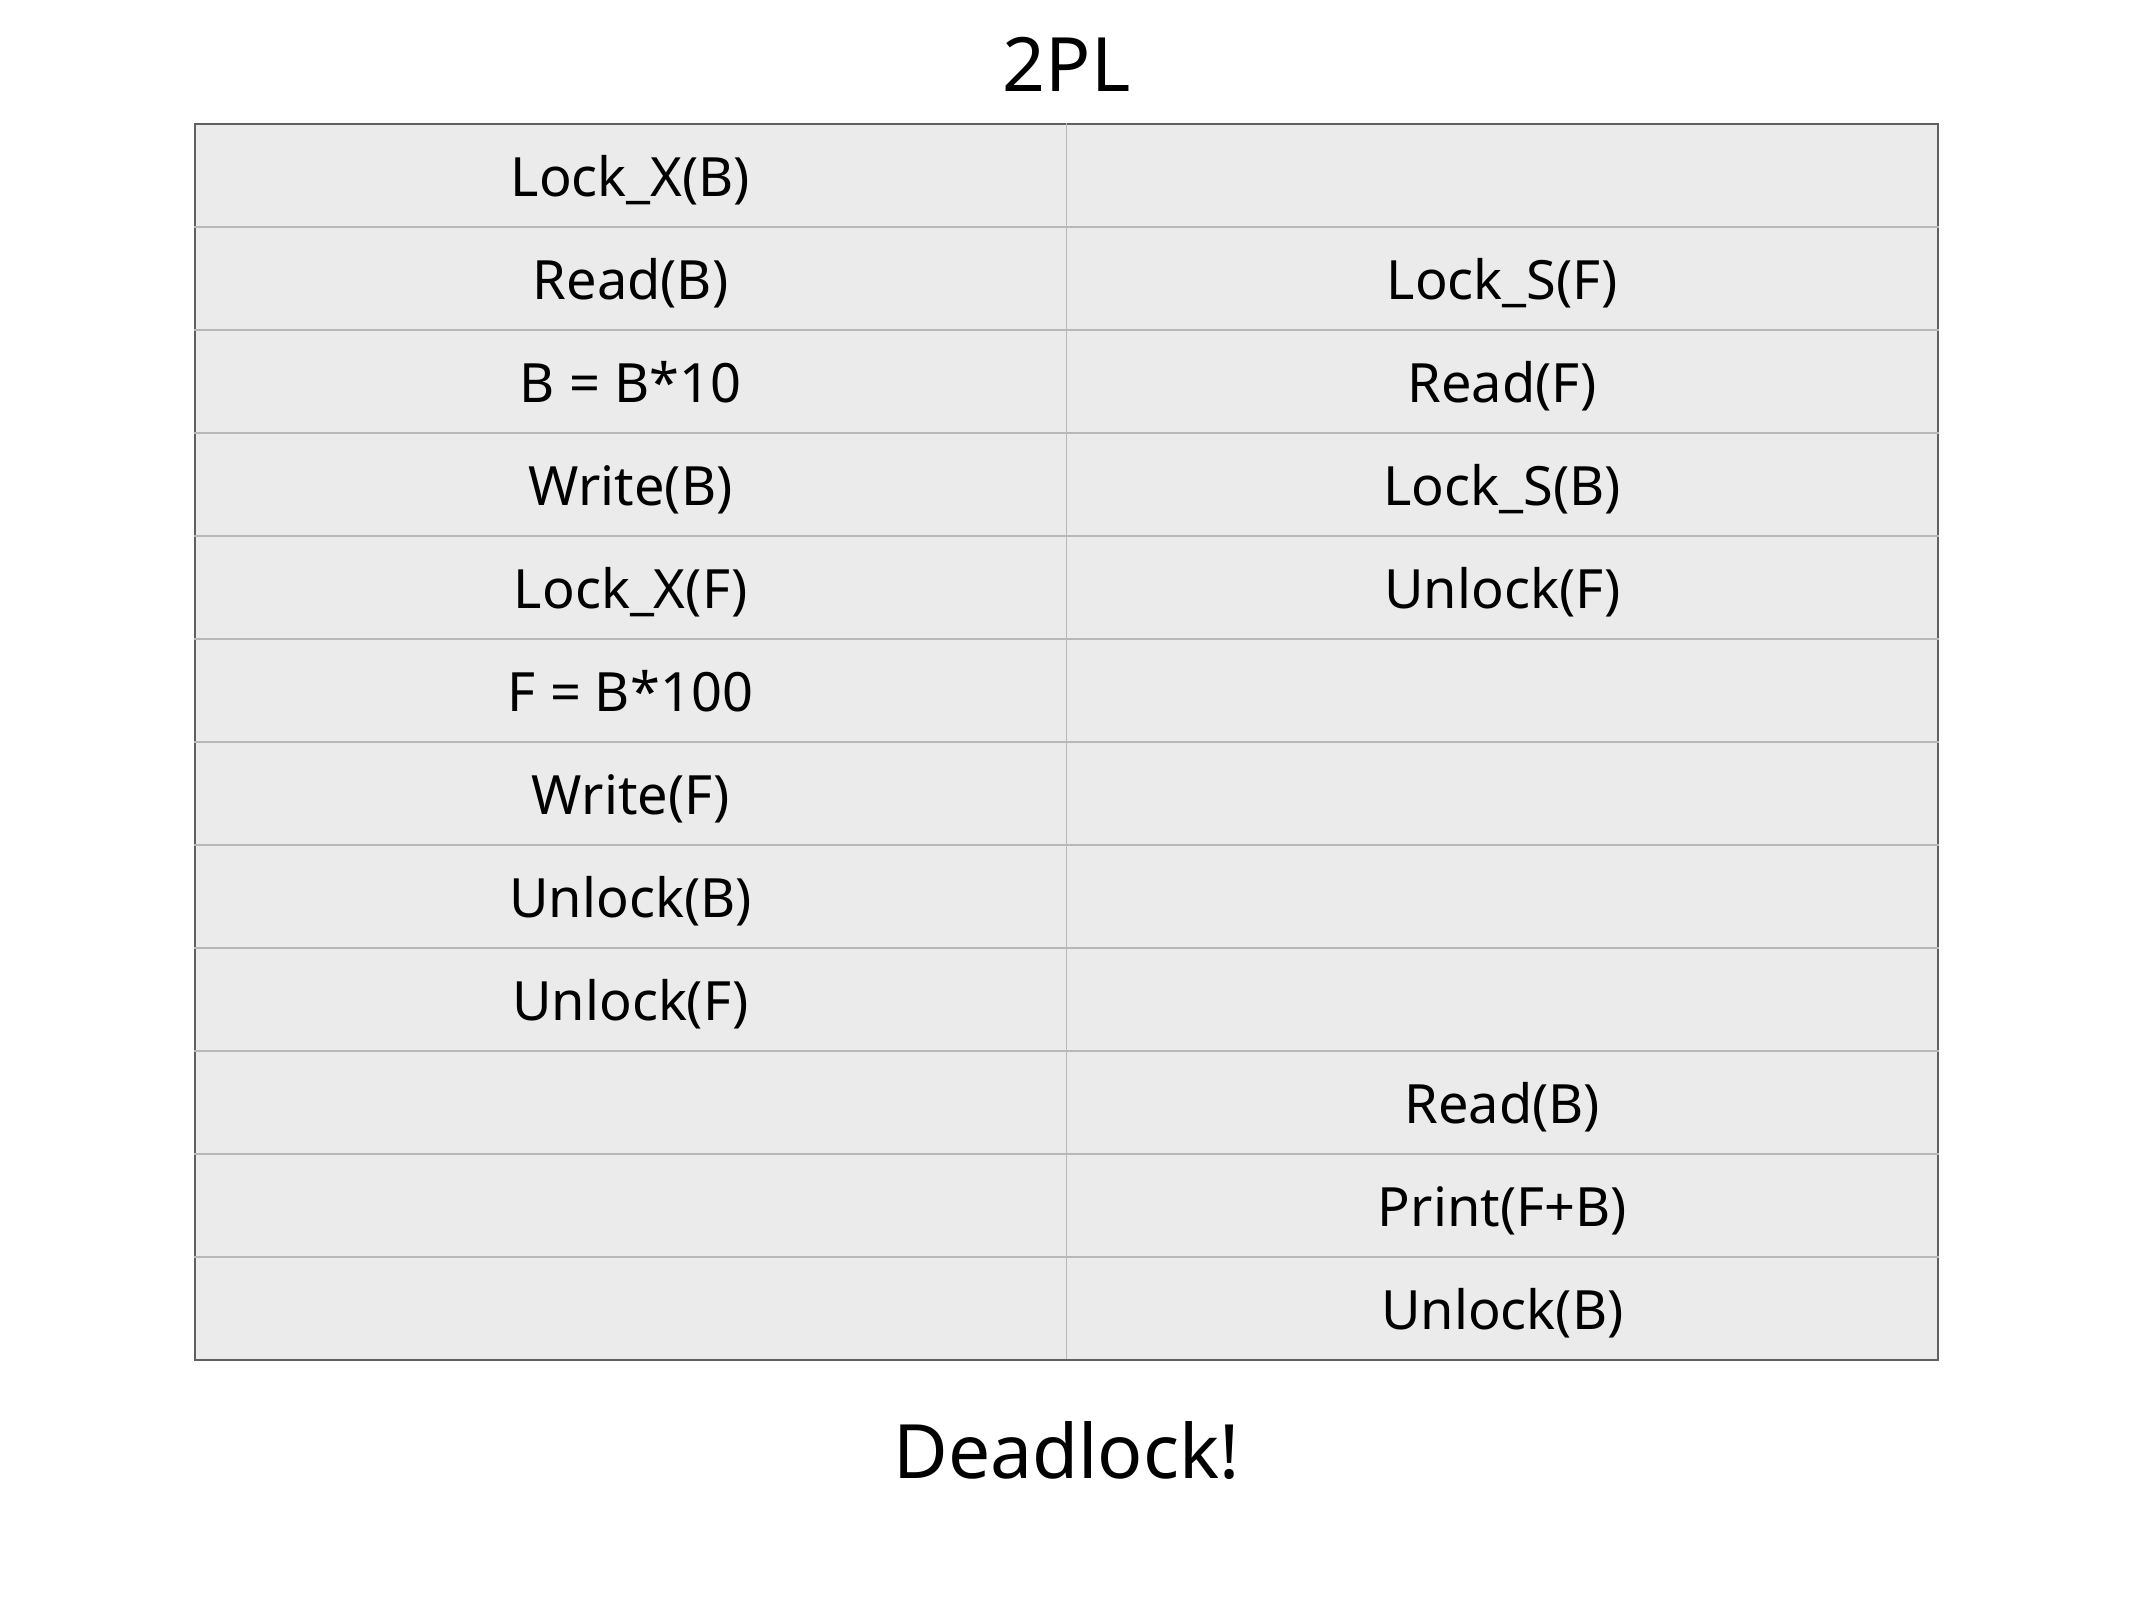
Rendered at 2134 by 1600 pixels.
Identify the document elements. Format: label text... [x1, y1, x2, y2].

table_cell Lock_S(F) [1067, 228, 1937, 329]
table_cell Read(F) [1067, 331, 1937, 432]
table_cell B = B*10 [196, 331, 1066, 432]
table_cell [196, 1258, 1066, 1359]
text_box 2PL [994, 7, 1139, 115]
table_header [1067, 125, 1937, 226]
table_cell F = B*100 [196, 640, 1066, 741]
table_cell Unlock(B) [196, 846, 1066, 947]
table_cell Unlock(F) [1067, 537, 1937, 638]
table_cell Lock_X(F) [196, 537, 1066, 638]
table_cell Write(F) [196, 743, 1066, 844]
table_cell [1067, 743, 1937, 844]
table_cell [1067, 846, 1937, 947]
table_cell [1067, 640, 1937, 741]
table_cell Write(B) [196, 434, 1066, 535]
table_header Lock_X(B) [196, 125, 1066, 226]
text_box Deadlock! [885, 1395, 1249, 1503]
table_cell [196, 1155, 1066, 1256]
table_cell Read(B) [196, 228, 1066, 329]
table_cell Unlock(F) [196, 949, 1066, 1050]
table_cell [196, 1052, 1066, 1153]
table_cell [1067, 949, 1937, 1050]
table_cell Read(B) [1067, 1052, 1937, 1153]
table_cell Print(F+B) [1067, 1155, 1937, 1256]
table_cell Unlock(B) [1067, 1258, 1937, 1359]
table_cell Lock_S(B) [1067, 434, 1937, 535]
